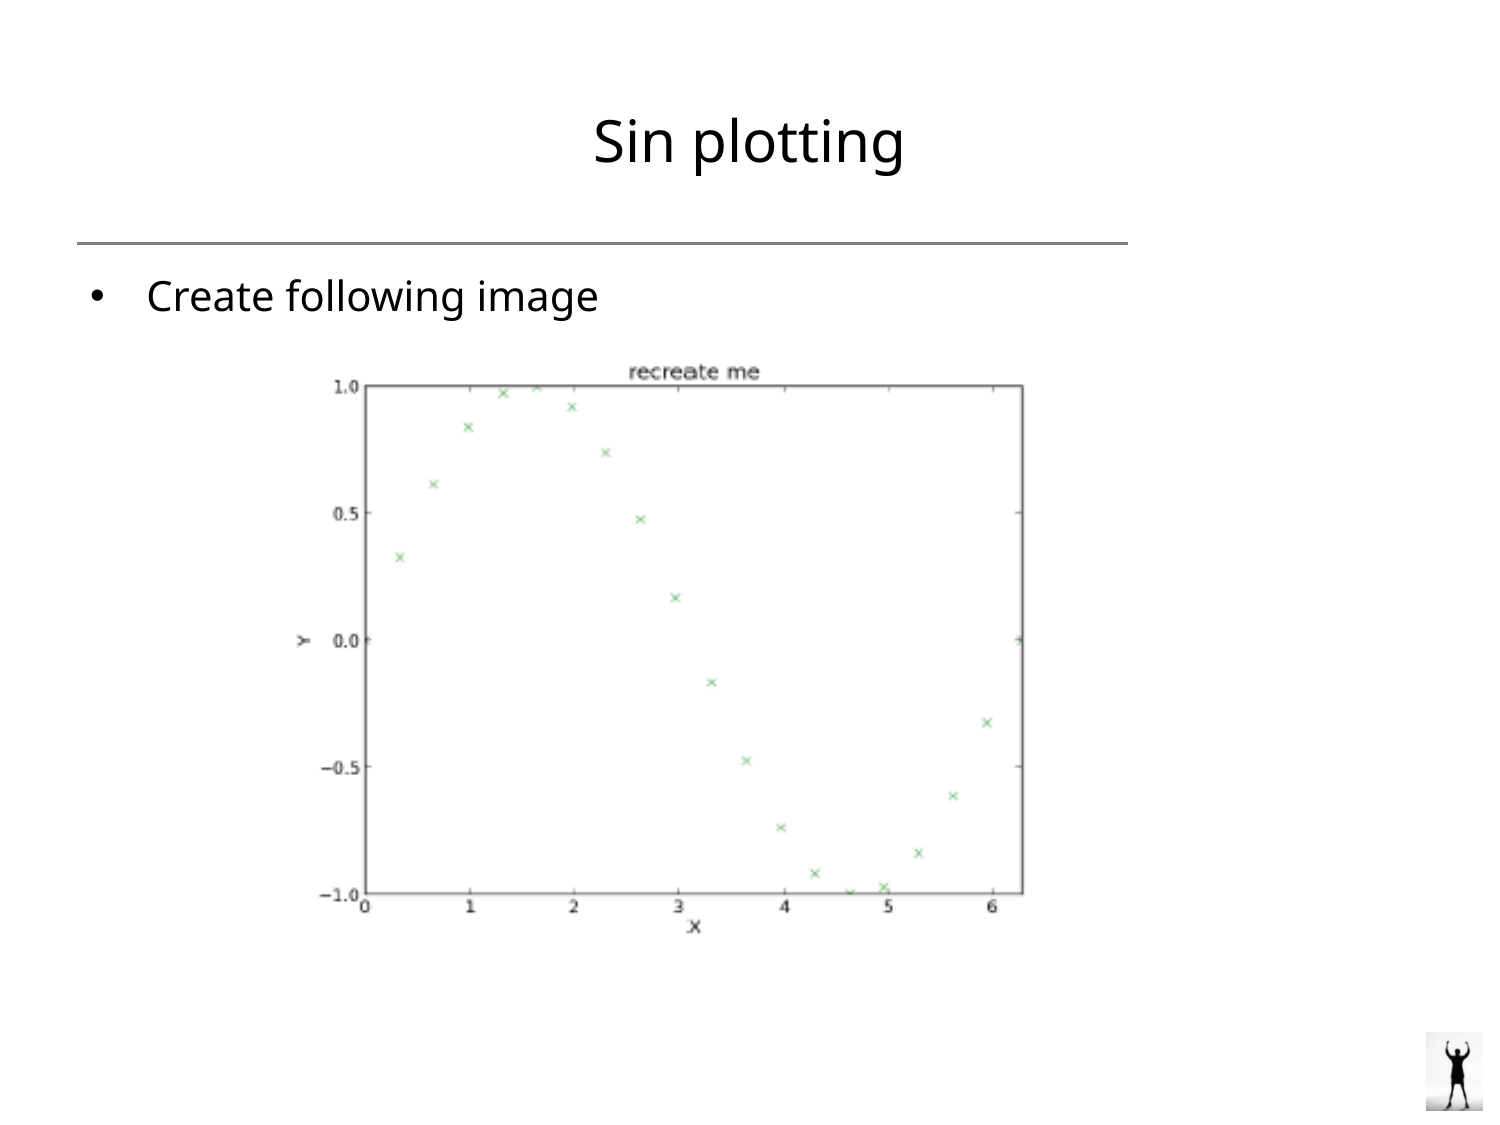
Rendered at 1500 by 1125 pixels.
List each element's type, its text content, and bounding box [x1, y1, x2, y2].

title Sin plotting [75, 45, 1425, 233]
picture [1426, 1032, 1483, 1111]
list Create following image [75, 262, 1425, 1005]
picture [277, 349, 1081, 945]
